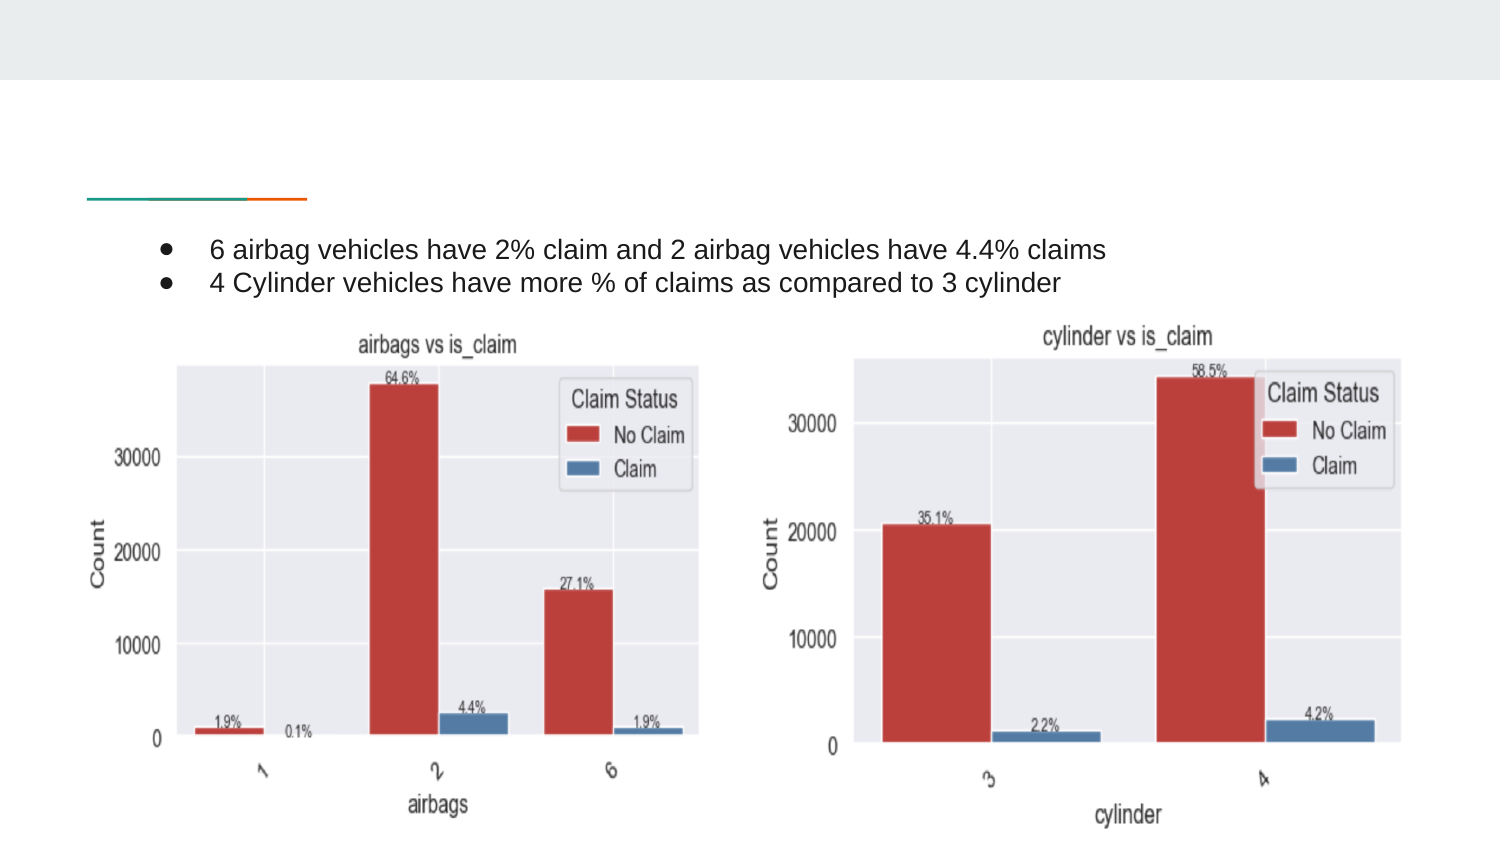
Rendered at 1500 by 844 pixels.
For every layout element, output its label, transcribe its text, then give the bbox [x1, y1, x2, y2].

picture [71, 332, 751, 819]
title 6 airbag vehicles have 2% claim and 2 airbag vehicles have 4.4% claims 4 Cylinder vehicles have more % of claims as compared to 3 cylinder [119, 216, 1381, 305]
picture [758, 314, 1430, 844]
